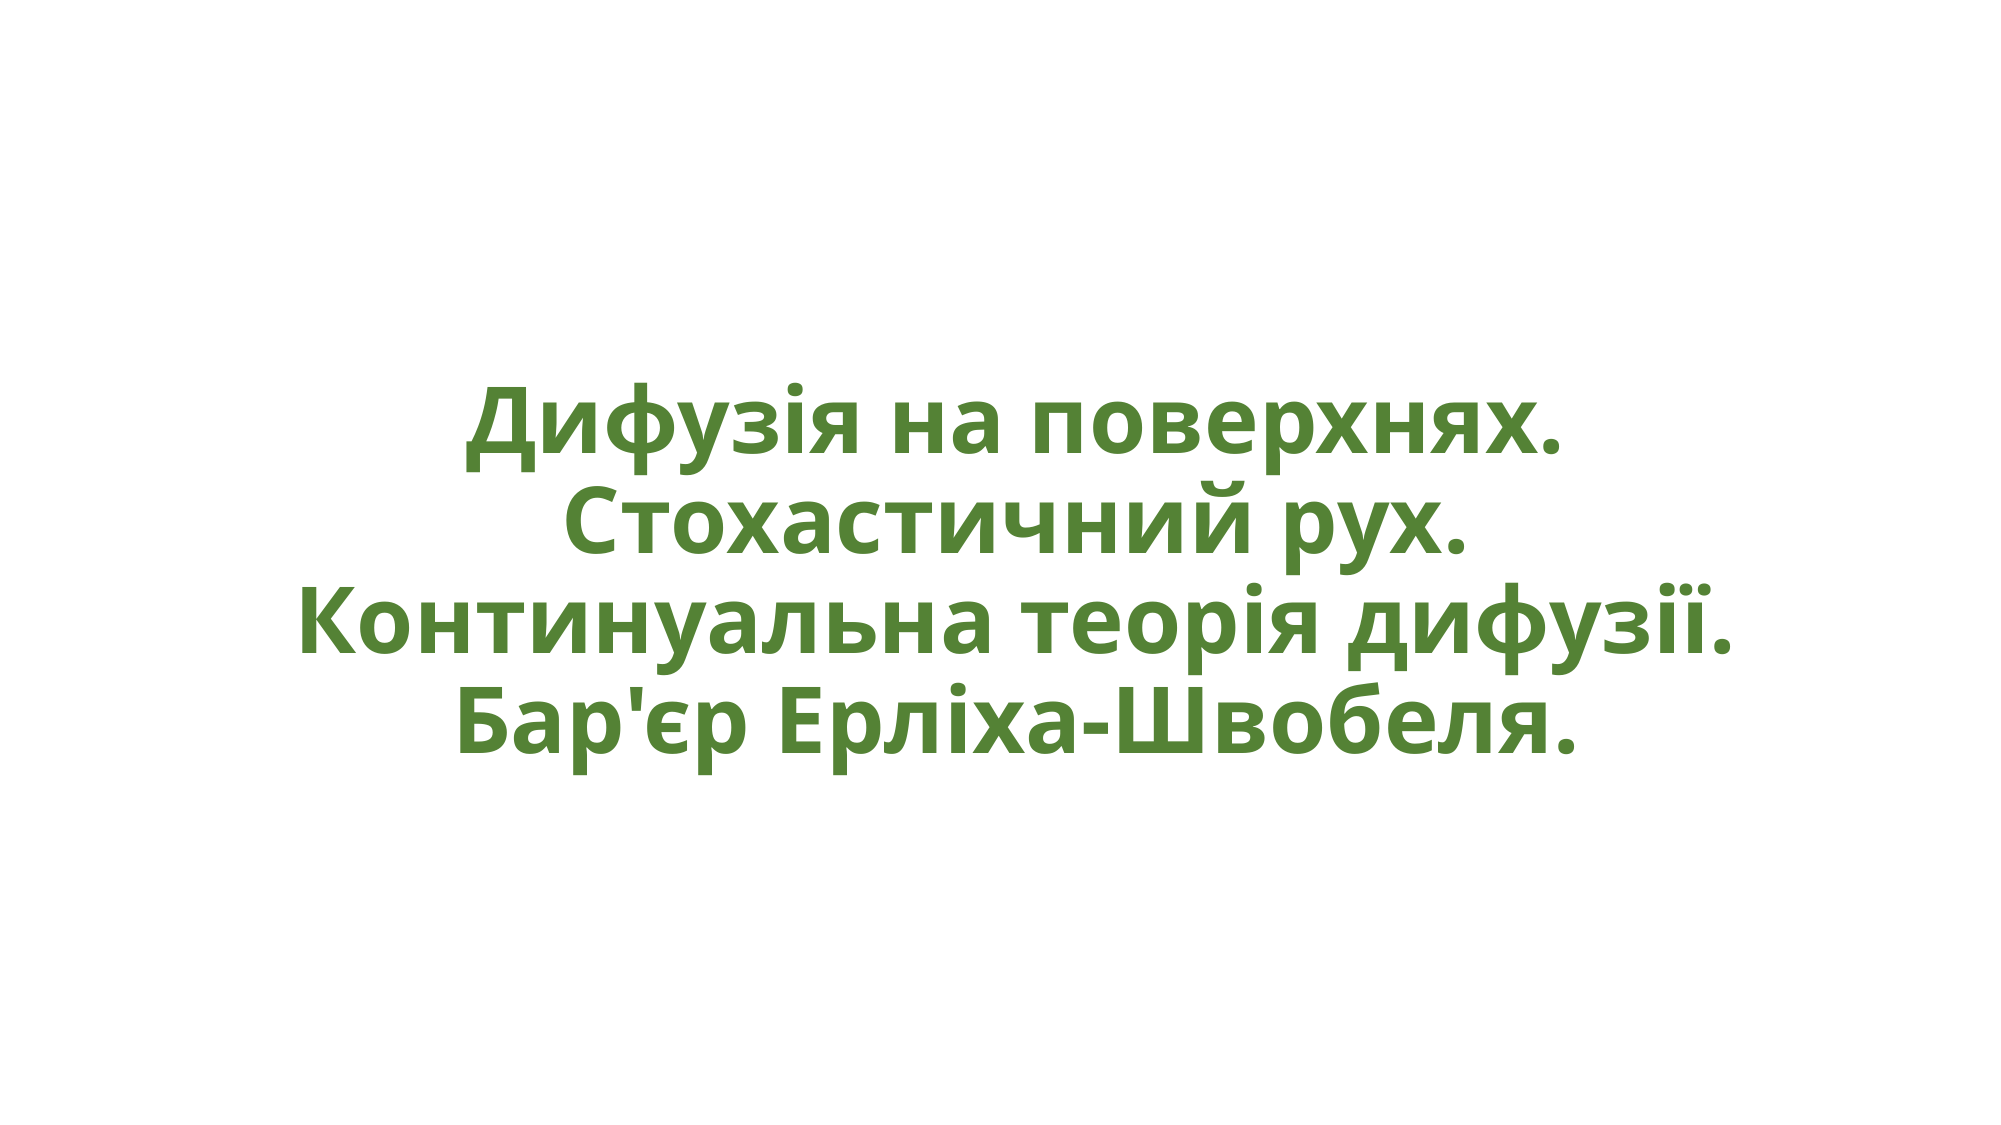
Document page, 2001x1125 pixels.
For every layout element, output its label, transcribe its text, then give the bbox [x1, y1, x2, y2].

title Дифузія на поверхнях. Стохастичний рух. Континуальна теорія дифузії. Бар'єр Ерліха-Швобеля. [266, 278, 1766, 782]
